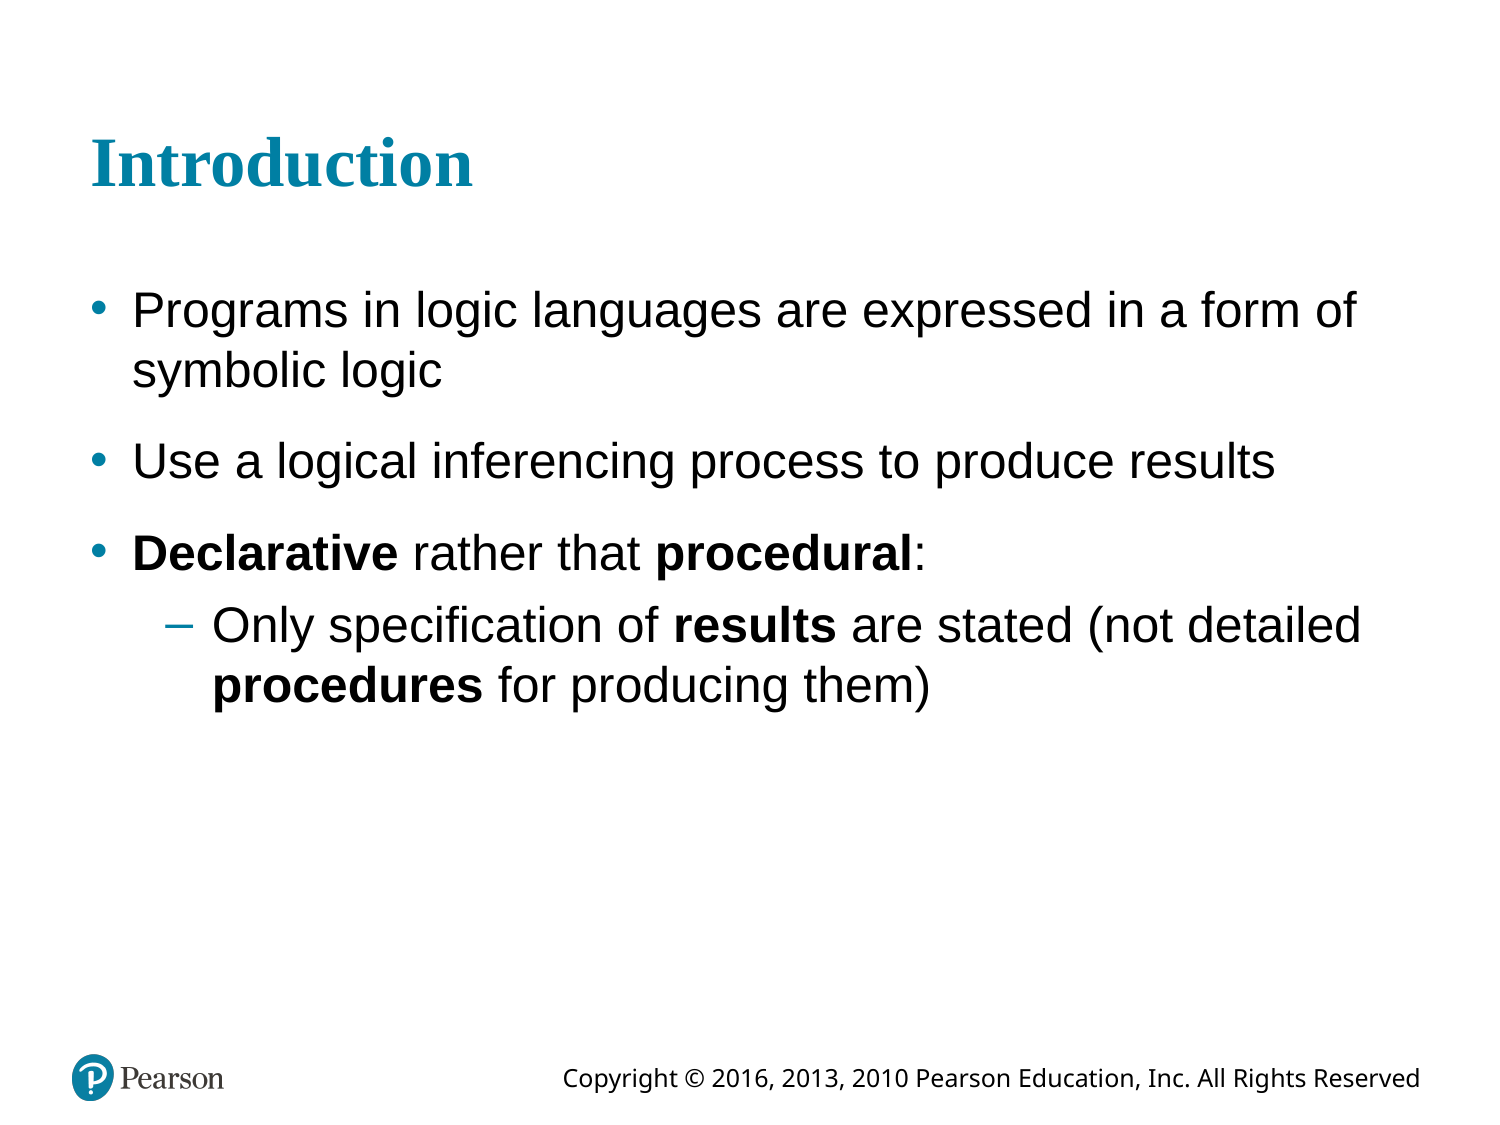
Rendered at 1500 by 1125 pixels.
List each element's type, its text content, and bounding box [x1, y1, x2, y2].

title Introduction [75, 35, 1425, 216]
picture [72, 1054, 88, 1070]
picture [98, 1054, 224, 1101]
picture [72, 1087, 83, 1101]
picture [80, 1063, 106, 1088]
list Programs in logic languages are expressed in a form of symbolic logic Use a logical inferencing process to produce results Declarative rather that procedural: Only specification of results are stated (not detailed procedures for producing them) [75, 262, 1425, 1005]
